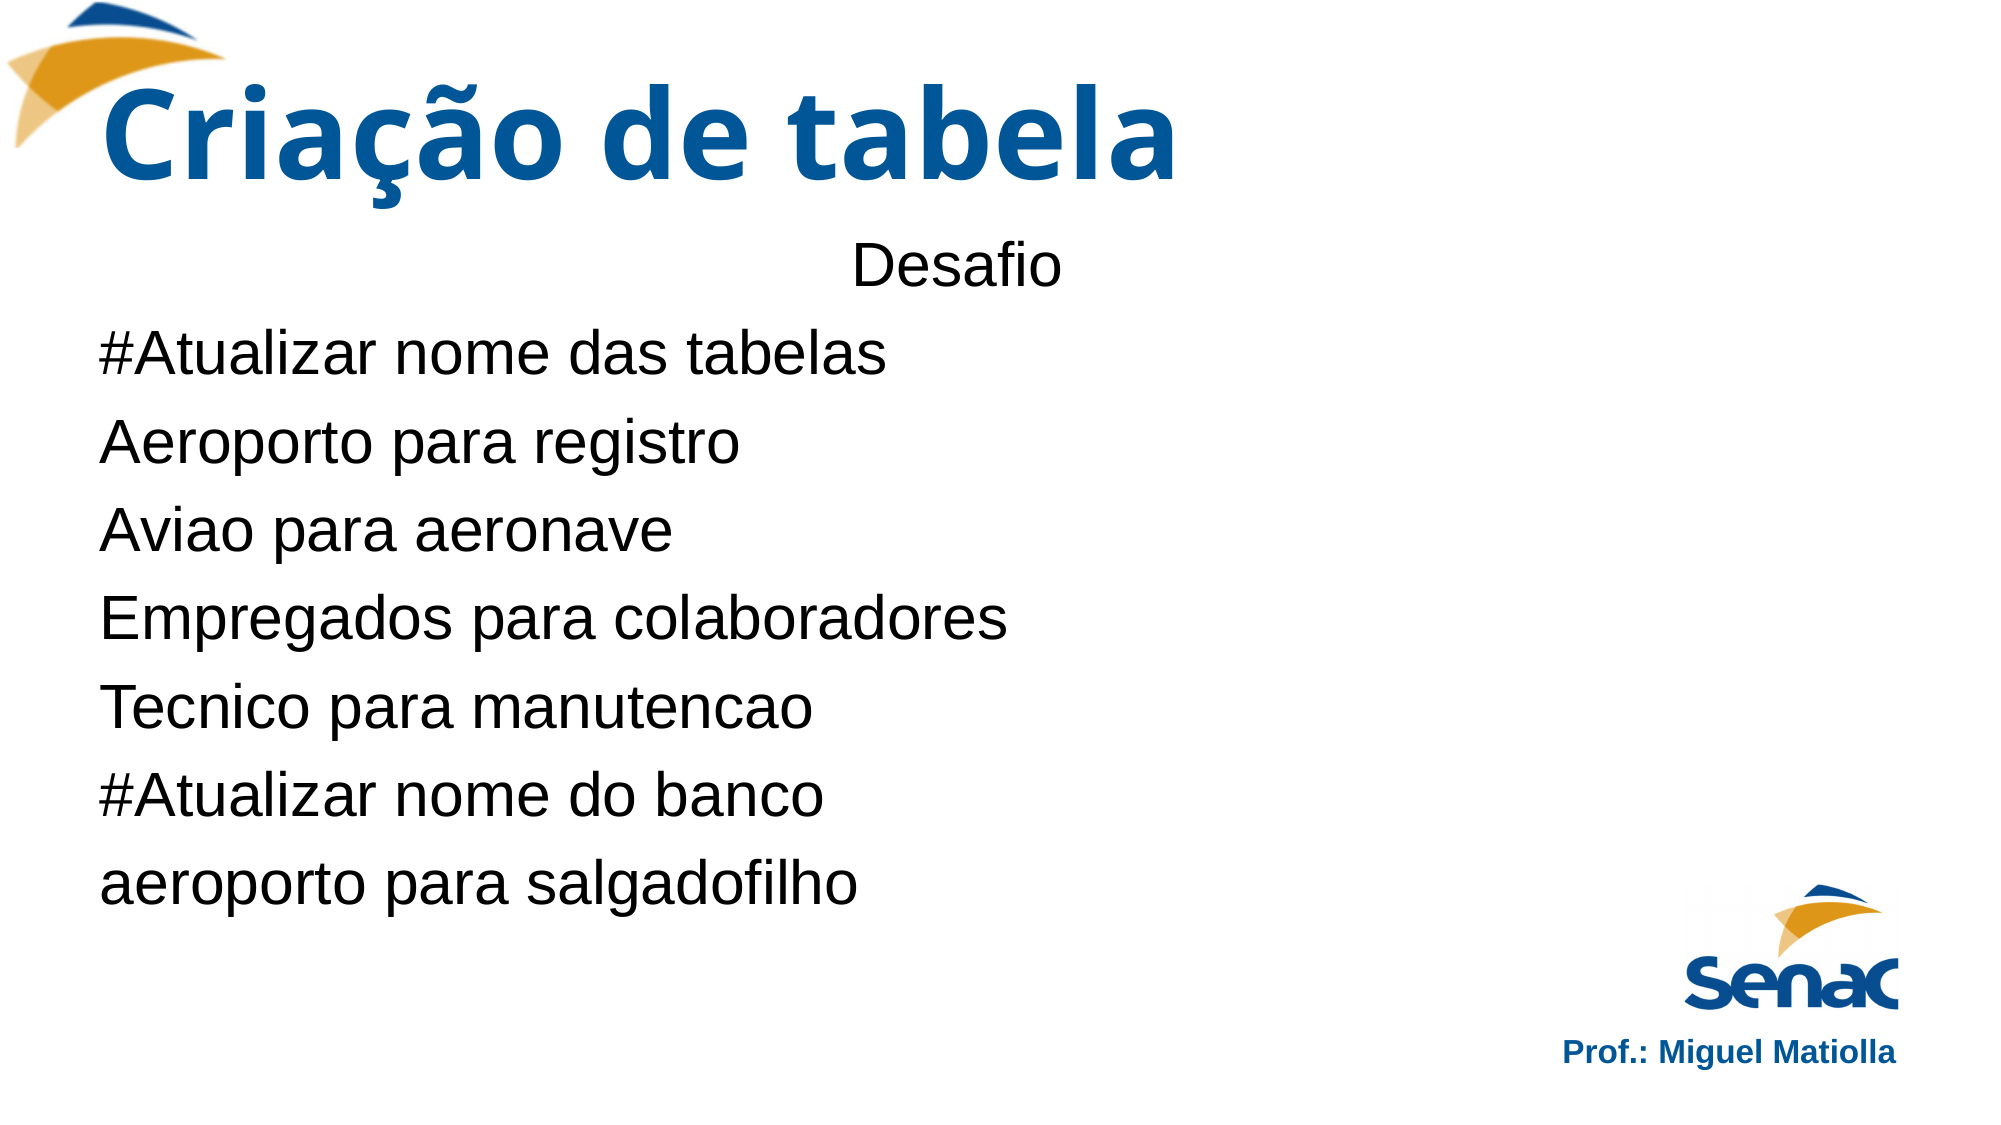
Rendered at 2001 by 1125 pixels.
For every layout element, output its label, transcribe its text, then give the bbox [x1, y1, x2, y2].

list Desafio #Atualizar nome das tabelas Aeroporto para registro Aviao para aeronave Empregados para colaboradores Tecnico para manutencao #Atualizar nome do banco aeroporto para salgadofilho [99, 232, 1815, 1100]
title Criação de tabela [99, 44, 1900, 233]
picture [0, 0, 232, 150]
